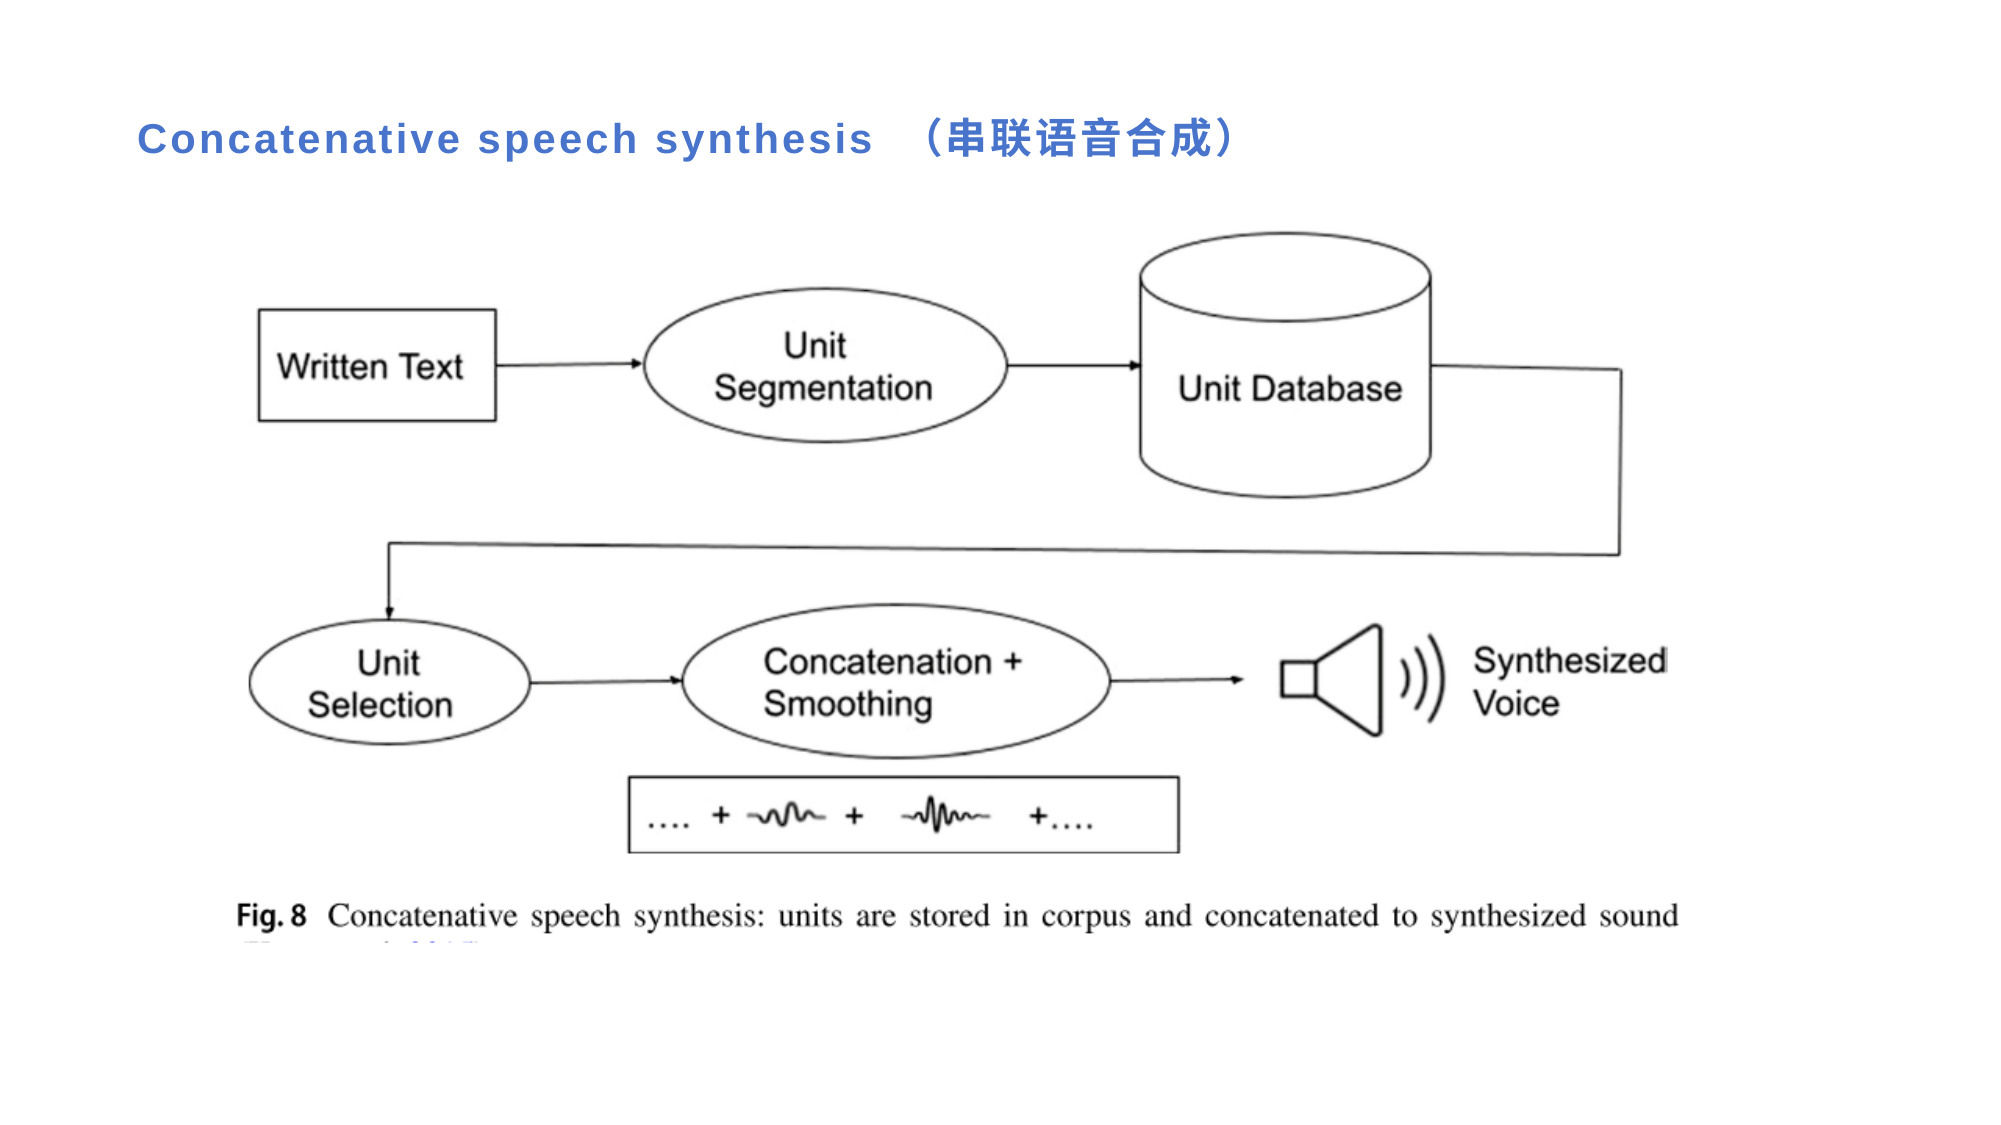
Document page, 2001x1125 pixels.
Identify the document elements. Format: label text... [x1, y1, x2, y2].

text_box Concatenative speech synthesis （串联语音合成） [122, 104, 1386, 169]
picture [195, 182, 1805, 943]
